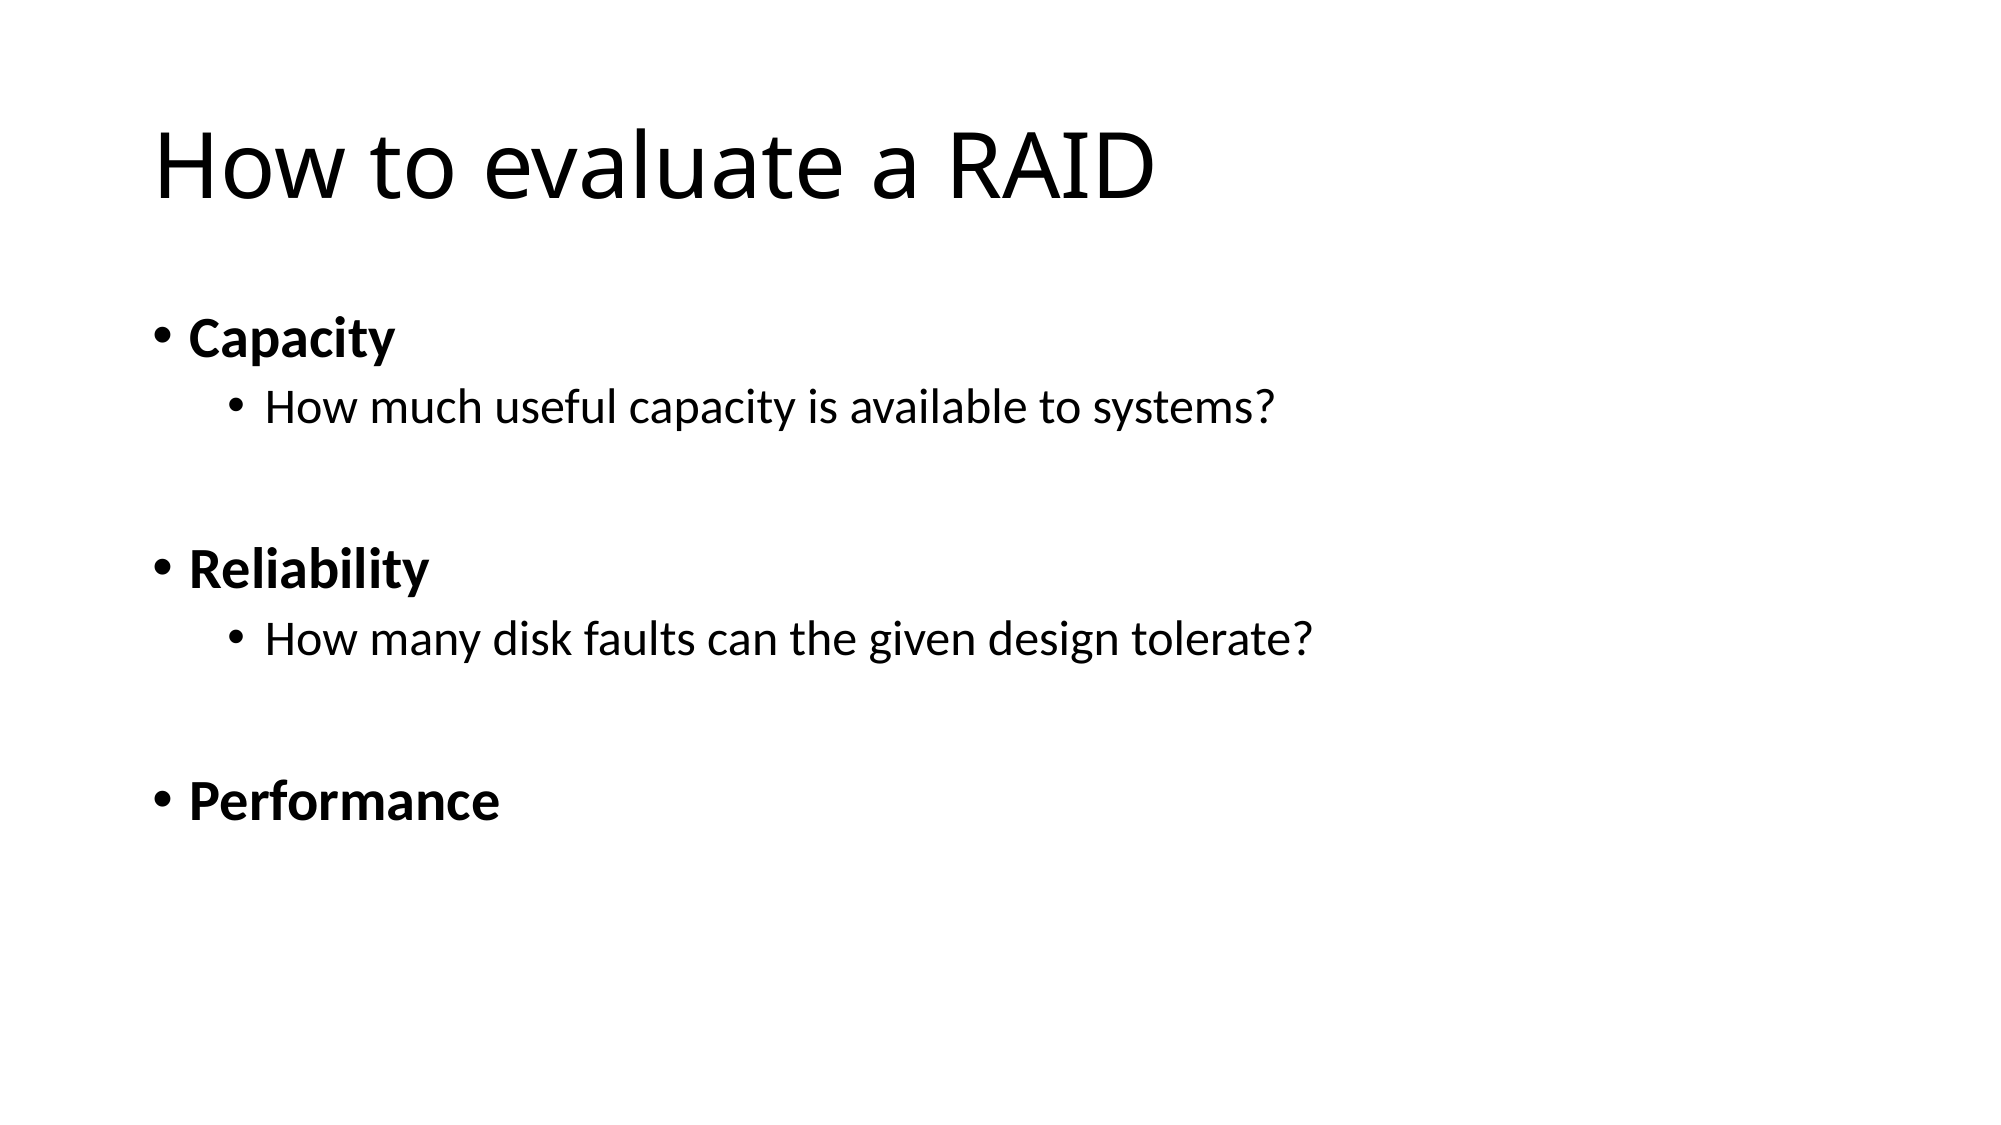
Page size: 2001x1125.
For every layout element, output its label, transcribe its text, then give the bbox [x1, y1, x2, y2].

title How to evaluate a RAID [137, 59, 1863, 278]
list Capacity How much useful capacity is available to systems? Reliability How many disk faults can the given design tolerate? Performance [137, 299, 1863, 1014]
